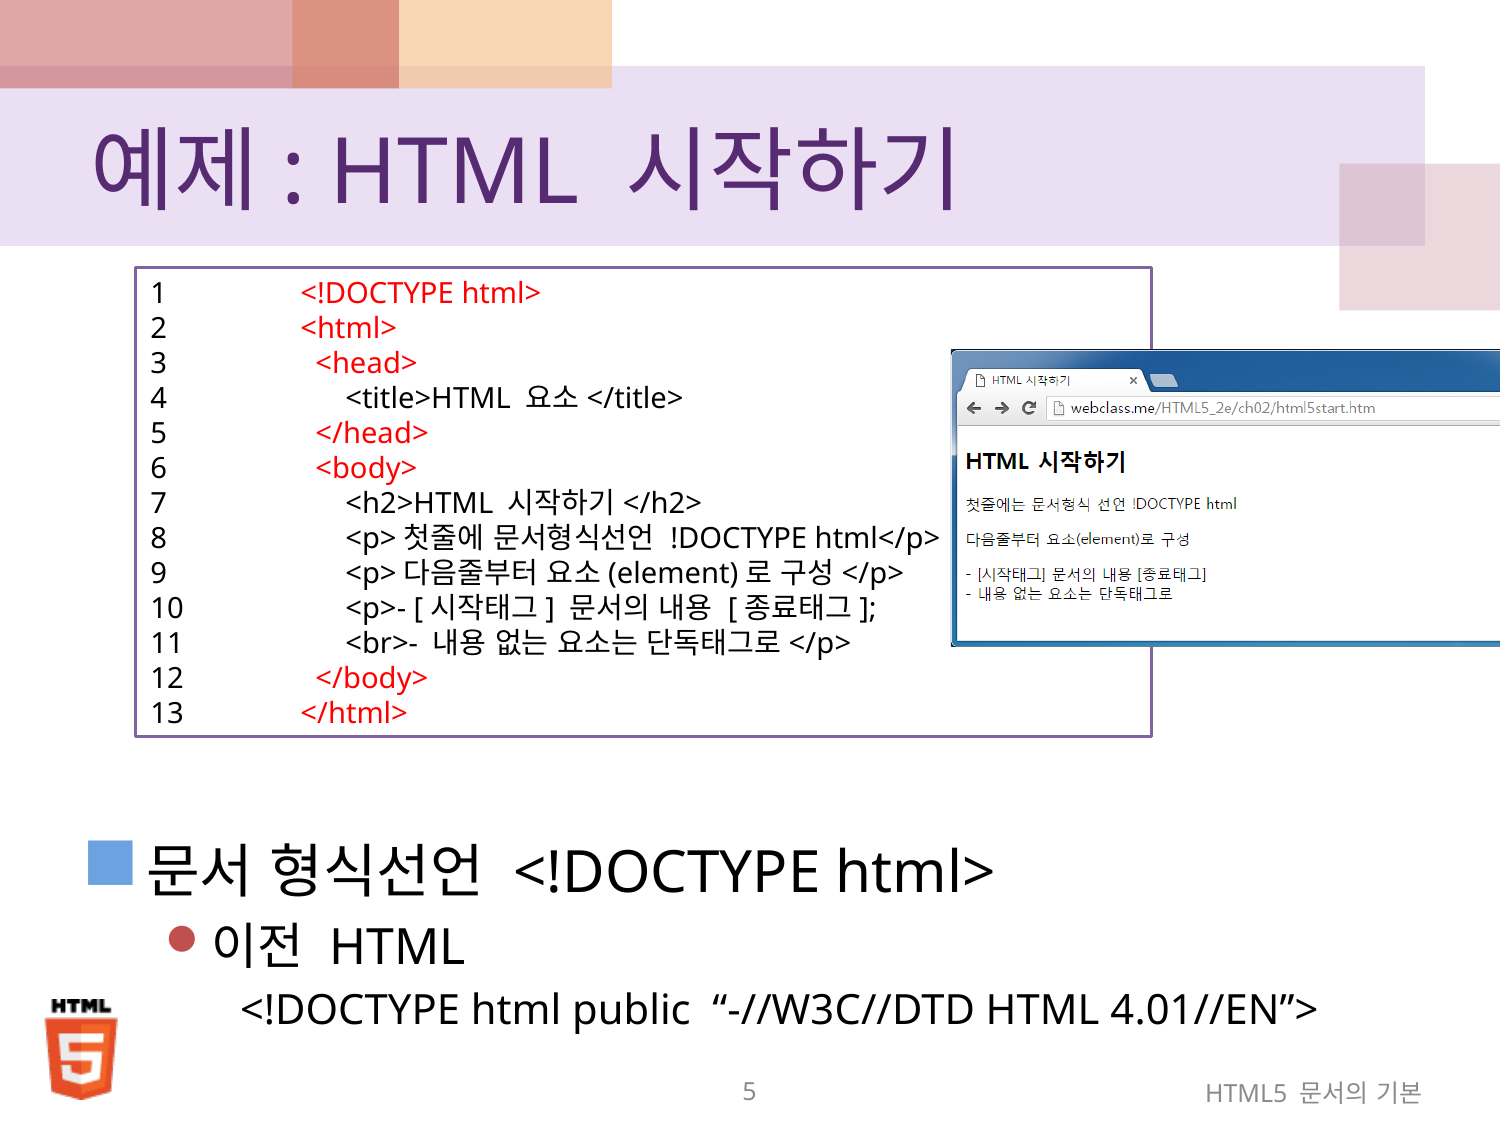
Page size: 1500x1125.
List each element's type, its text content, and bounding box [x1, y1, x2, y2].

picture [31, 999, 132, 1100]
footer HTML5 문서의 기본 [963, 1072, 1438, 1113]
text_box 1 <!DOCTYPE html> 2 <html> 3 <head> 4 <title>HTML 요소</title> 5 </head> 6 <body> 7 <h2>HTML 시작하기</h2> 8 <p>첫줄에 문서형식선언 !DOCTYPE html</p> 9 <p>다음줄부터 요소(element)로 구성</p> 10 <p>- [시작태그] 문서의 내용 [종료태그]; 11 <br>- 내용 없는 요소는 단독태그로</p> 12 </body> 13 </html> [134, 266, 1153, 738]
slide_number 5 [574, 1072, 925, 1113]
title 예제: HTML 시작하기 [75, 88, 1425, 246]
list 문서 형식선언 <!DOCTYPE html> 이전 HTML <!DOCTYPE html public “-//W3C//DTD HTML 4.01//EN”> [75, 262, 1425, 1005]
picture [950, 349, 1500, 648]
